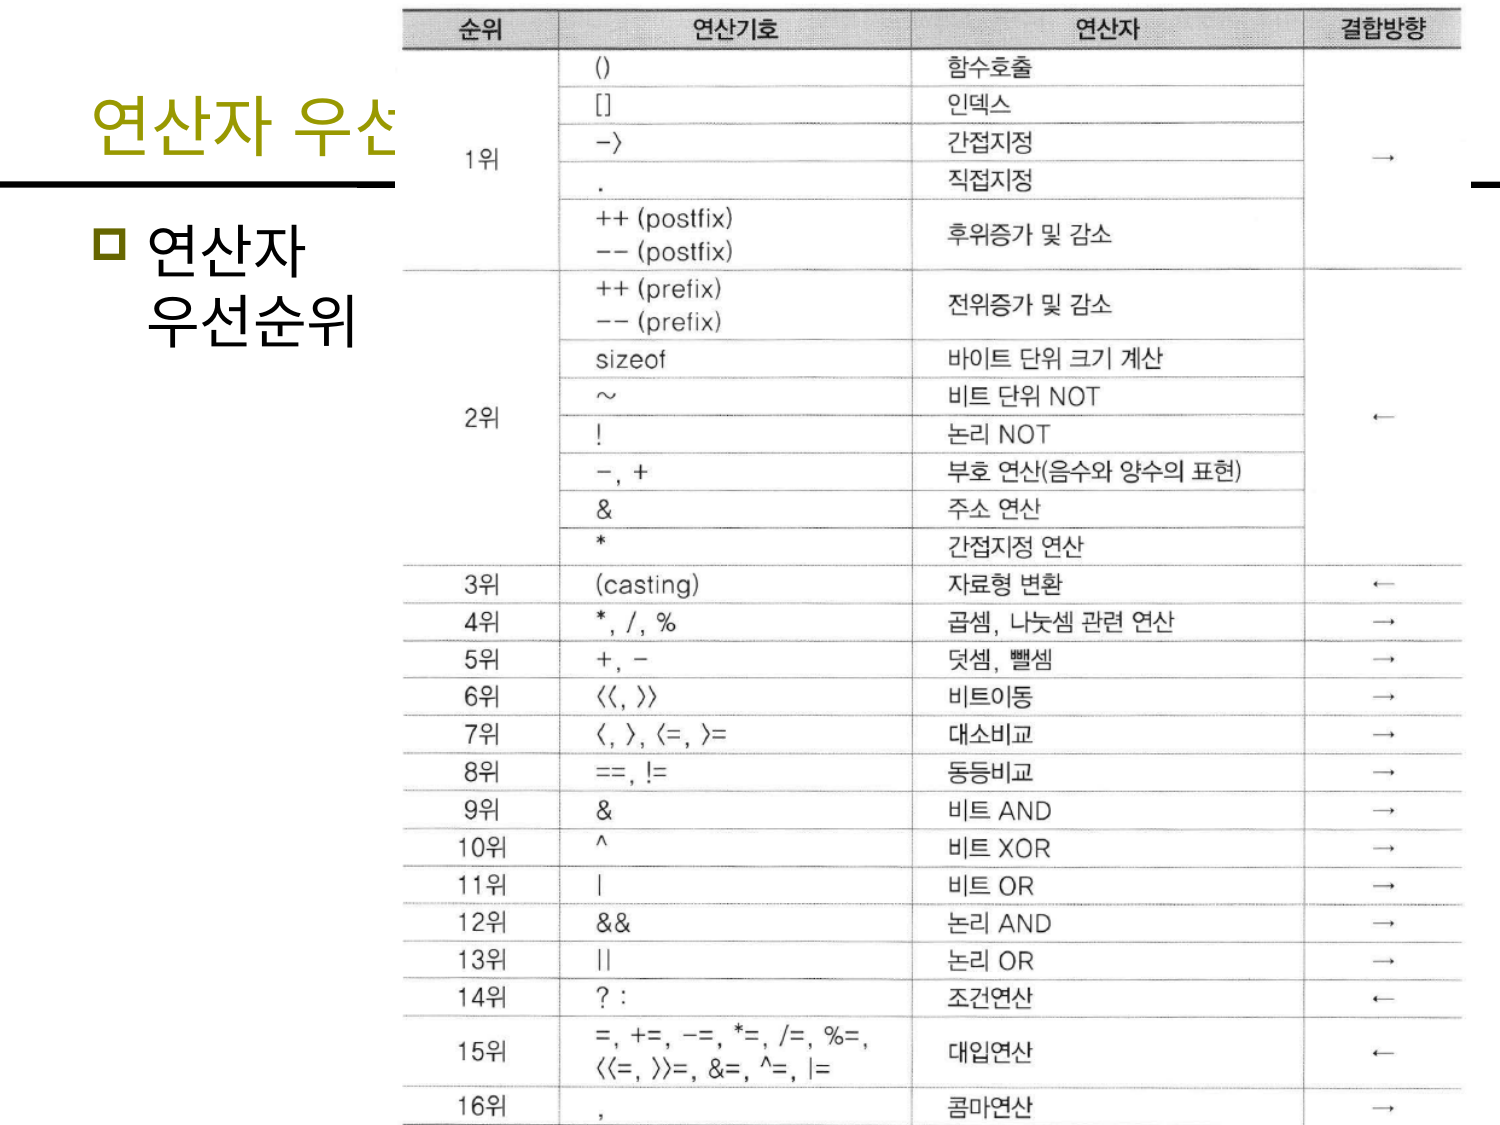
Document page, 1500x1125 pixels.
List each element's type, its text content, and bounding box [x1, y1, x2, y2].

picture [395, 3, 1472, 1125]
list 연산자 우선순위 [75, 208, 384, 1006]
title 연산자 우선순위 [75, 45, 390, 173]
